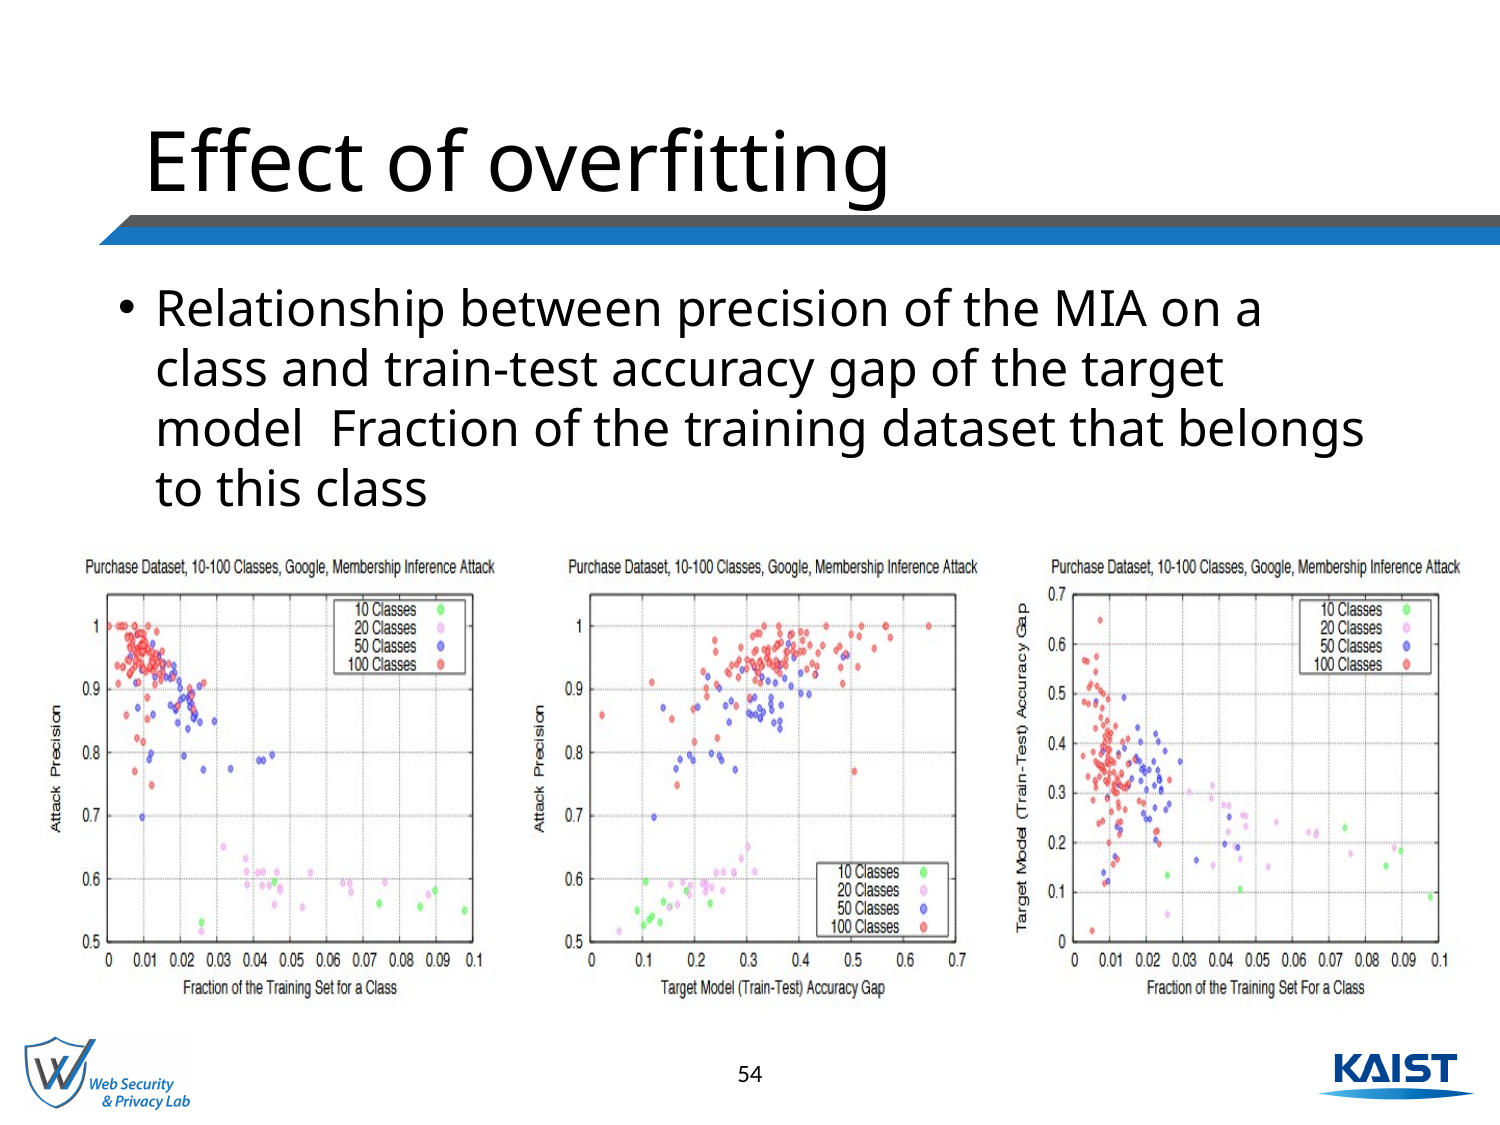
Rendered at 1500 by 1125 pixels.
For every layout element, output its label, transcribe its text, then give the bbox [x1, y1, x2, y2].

list Relationship between precision of the MIA on a class and train-test accuracy gap of the target model Fraction of the training dataset that belongs to this class [103, 268, 1397, 546]
text_box [30, 546, 1470, 1014]
slide_number 54 [581, 1042, 919, 1103]
picture [1303, 1050, 1489, 1103]
title Effect of overfitting [129, 70, 1423, 217]
picture [19, 1029, 196, 1116]
